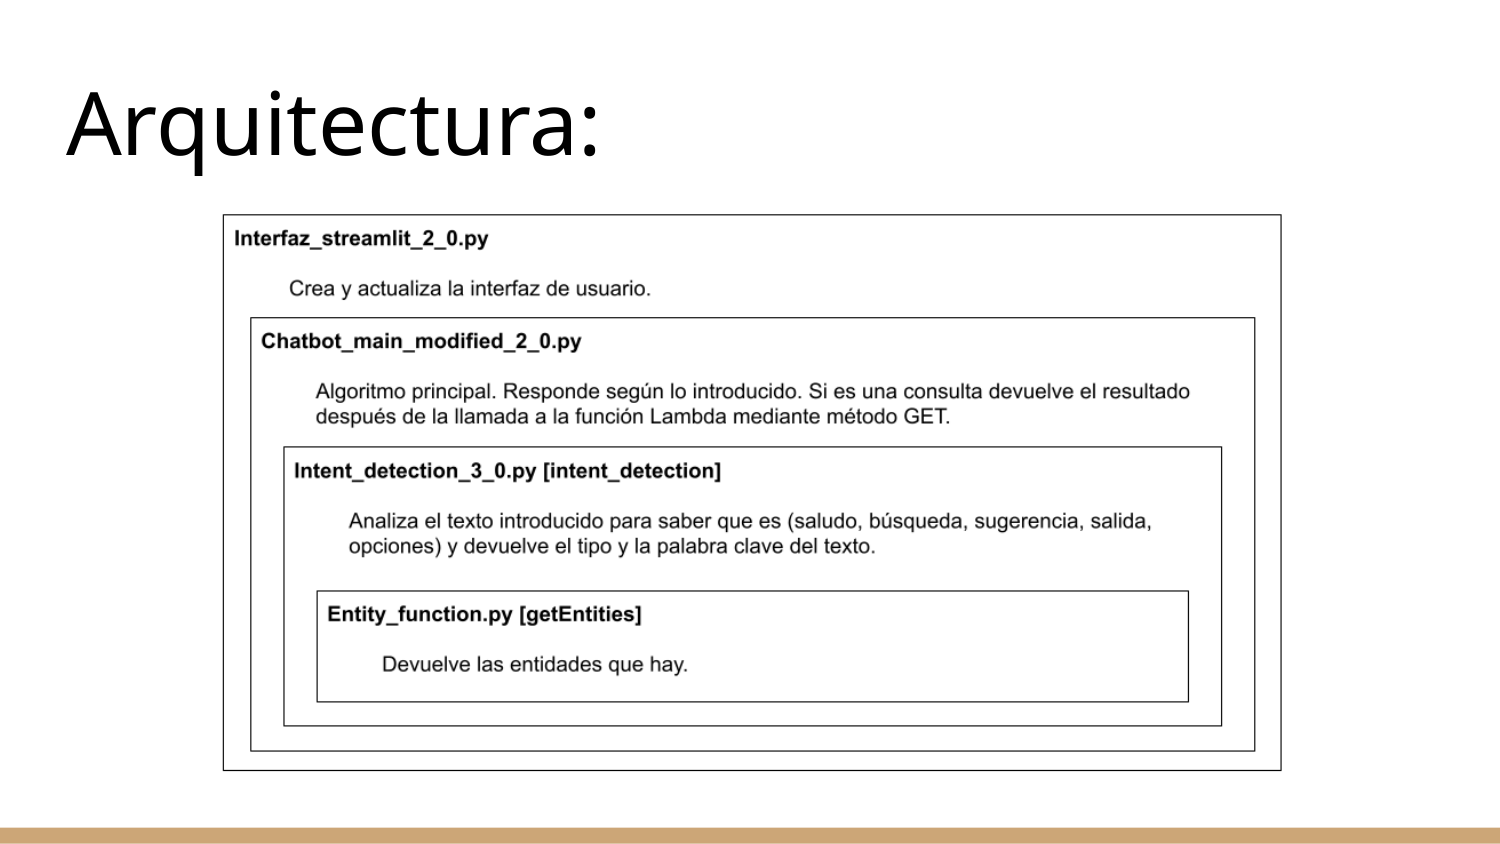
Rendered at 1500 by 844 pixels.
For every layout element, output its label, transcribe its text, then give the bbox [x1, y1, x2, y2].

picture [200, 187, 1300, 794]
title Arquitectura: [51, 51, 1449, 189]
